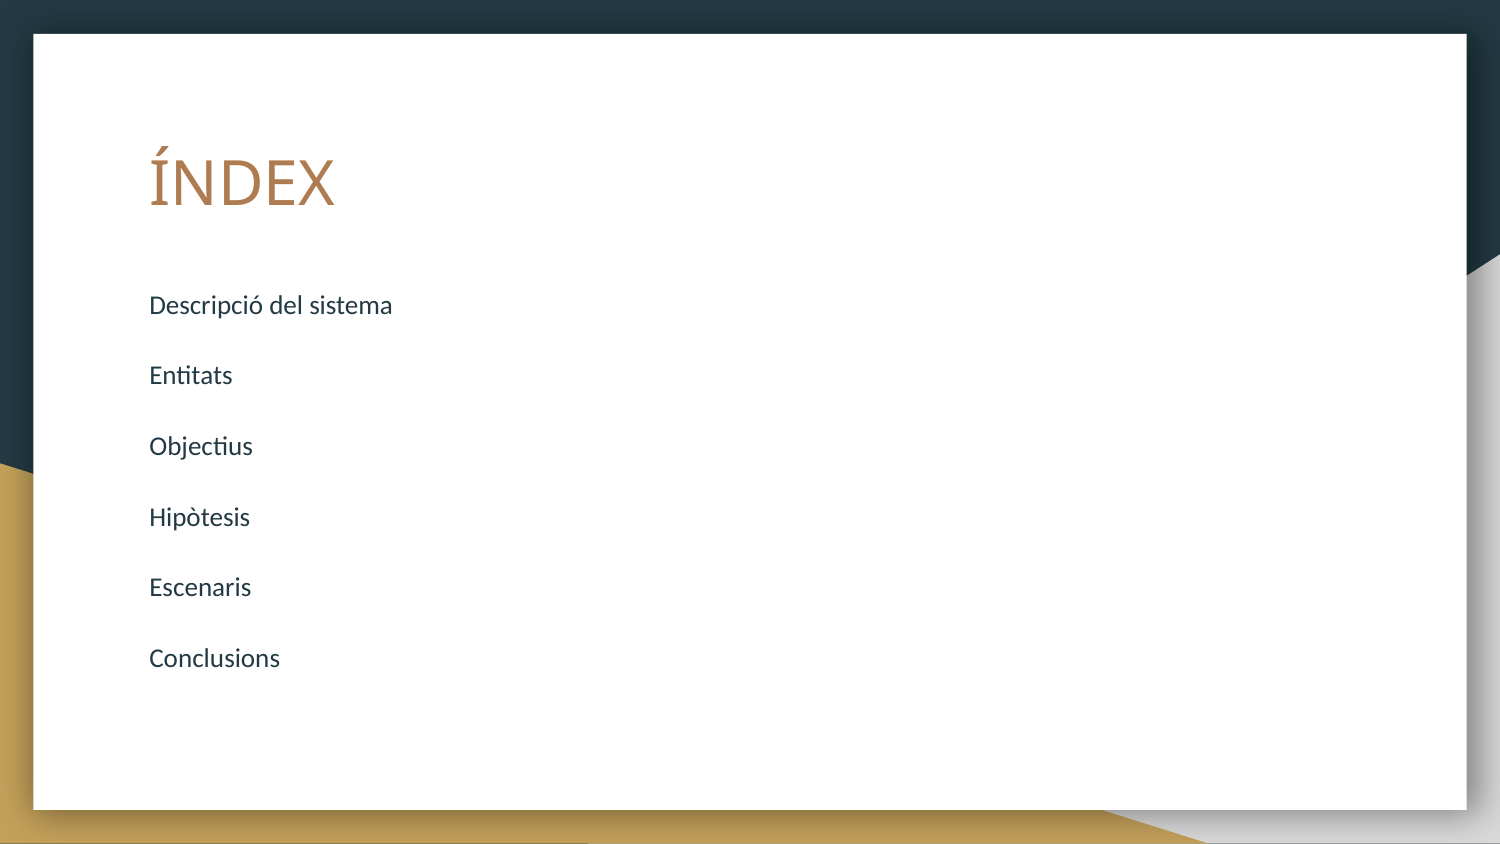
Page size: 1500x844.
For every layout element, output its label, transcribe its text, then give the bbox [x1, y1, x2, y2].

list Descripció del sistema Entitats Objectius Hipòtesis Escenaris Conclusions [134, 267, 1366, 669]
title ÍNDEX [134, 128, 1366, 267]
